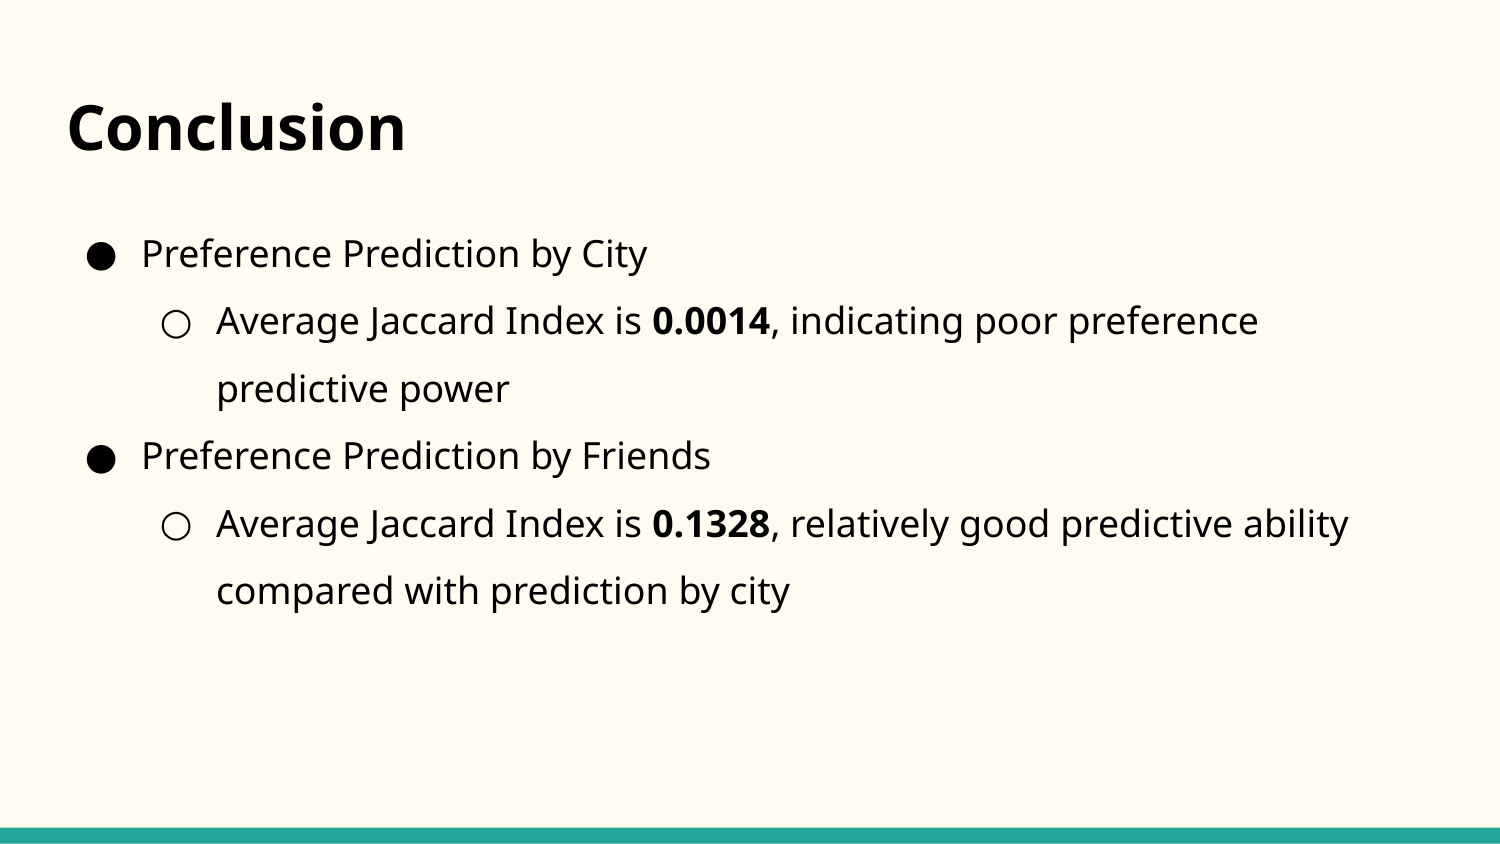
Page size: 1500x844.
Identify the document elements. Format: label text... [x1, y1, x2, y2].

list Preference Prediction by City Average Jaccard Index is 0.0014, indicating poor preference predictive power Preference Prediction by Friends Average Jaccard Index is 0.1328, relatively good predictive ability compared with prediction by city [51, 192, 1449, 750]
title Conclusion [51, 72, 1449, 174]
